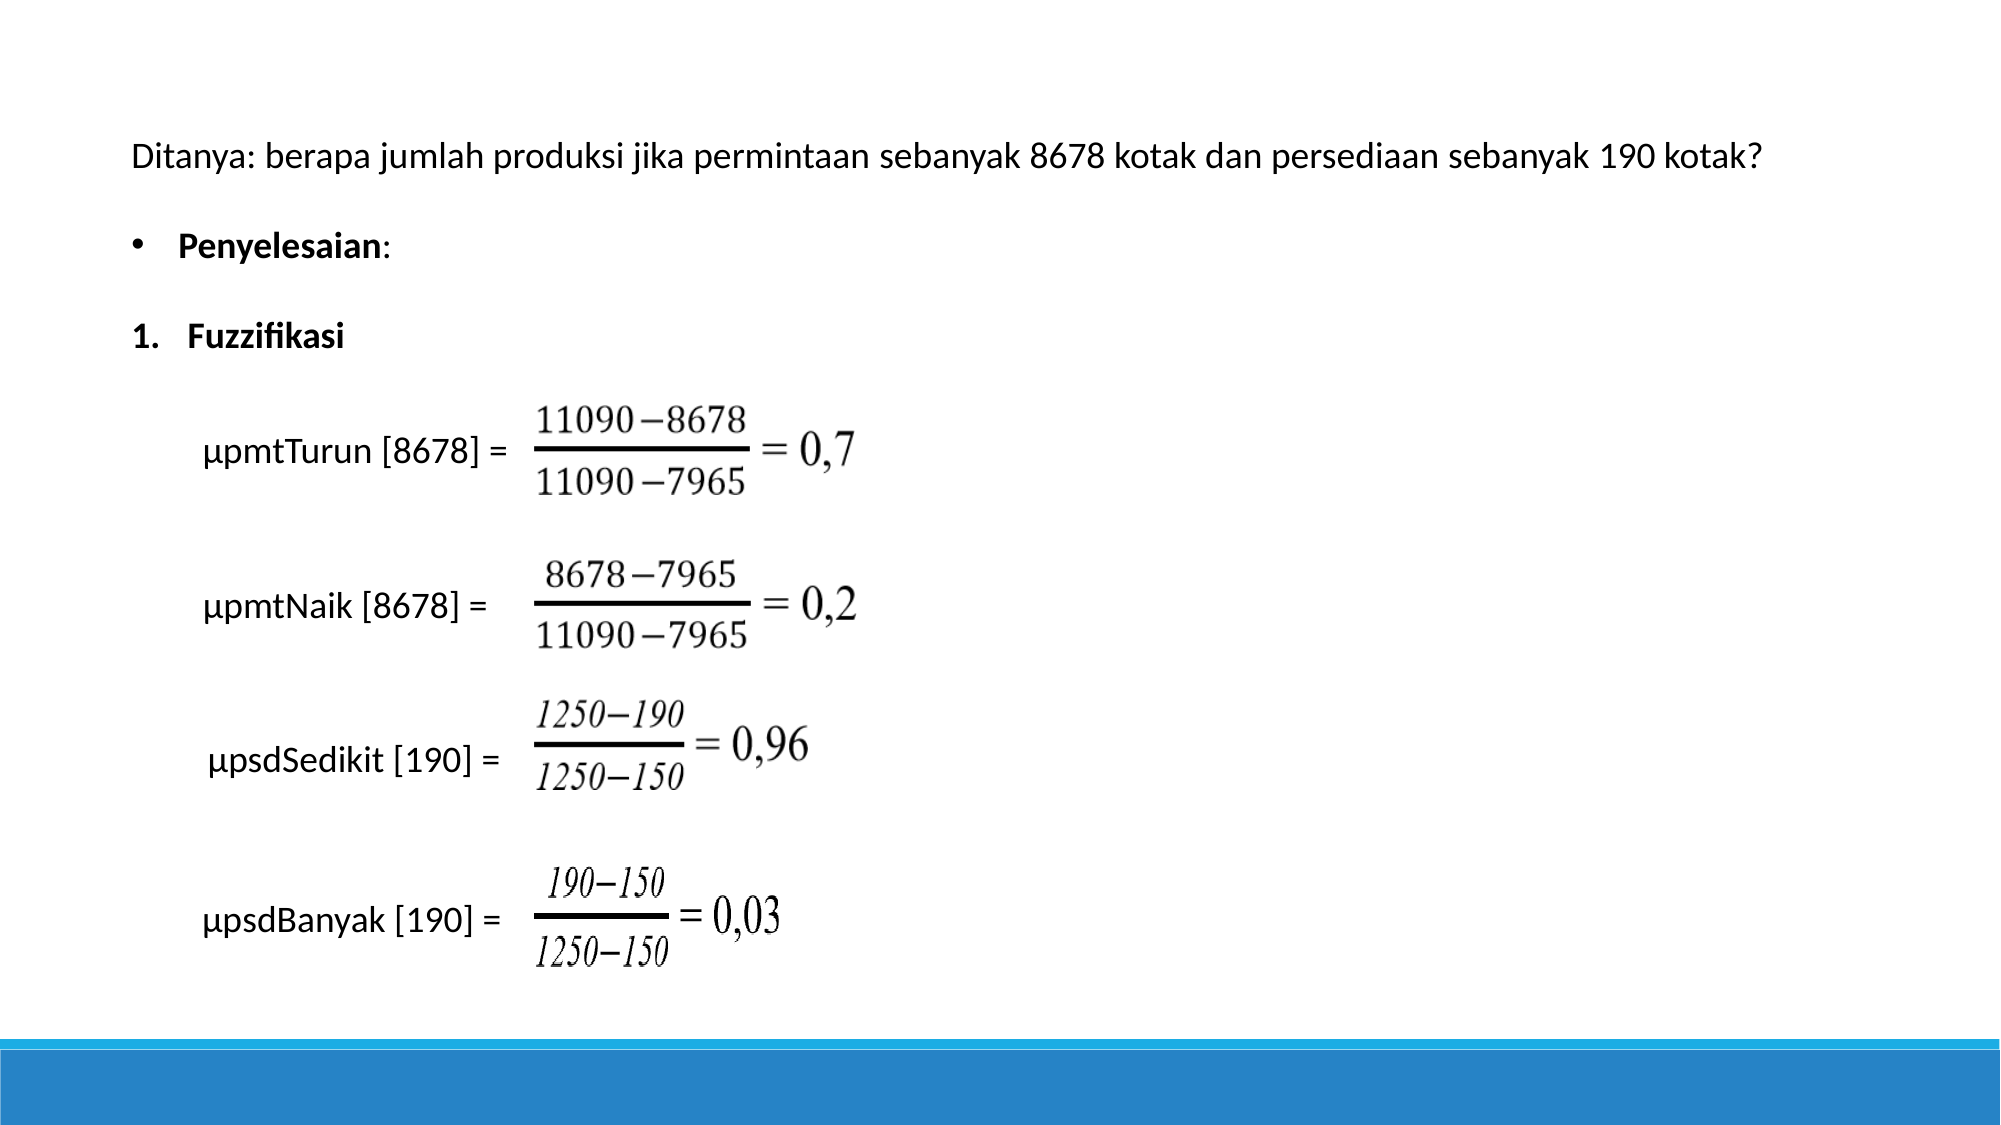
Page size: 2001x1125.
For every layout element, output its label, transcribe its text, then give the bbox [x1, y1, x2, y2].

picture [532, 865, 780, 968]
text_box µpsdSedikit [190] = [192, 727, 524, 788]
text_box µpsdBanyak [190] = [187, 887, 526, 948]
text_box µpmtNaik [8678] = [188, 573, 512, 633]
picture [532, 403, 856, 495]
text_box Ditanya: berapa jumlah produksi jika permintaan sebanyak 8678 kotak dan persediaan sebanyak 190 kotak? Penyelesaian: Fuzzifikasi [116, 123, 1893, 1039]
text_box µpmtTurun [8678] = [187, 418, 529, 479]
picture [532, 558, 857, 650]
picture [532, 698, 808, 790]
